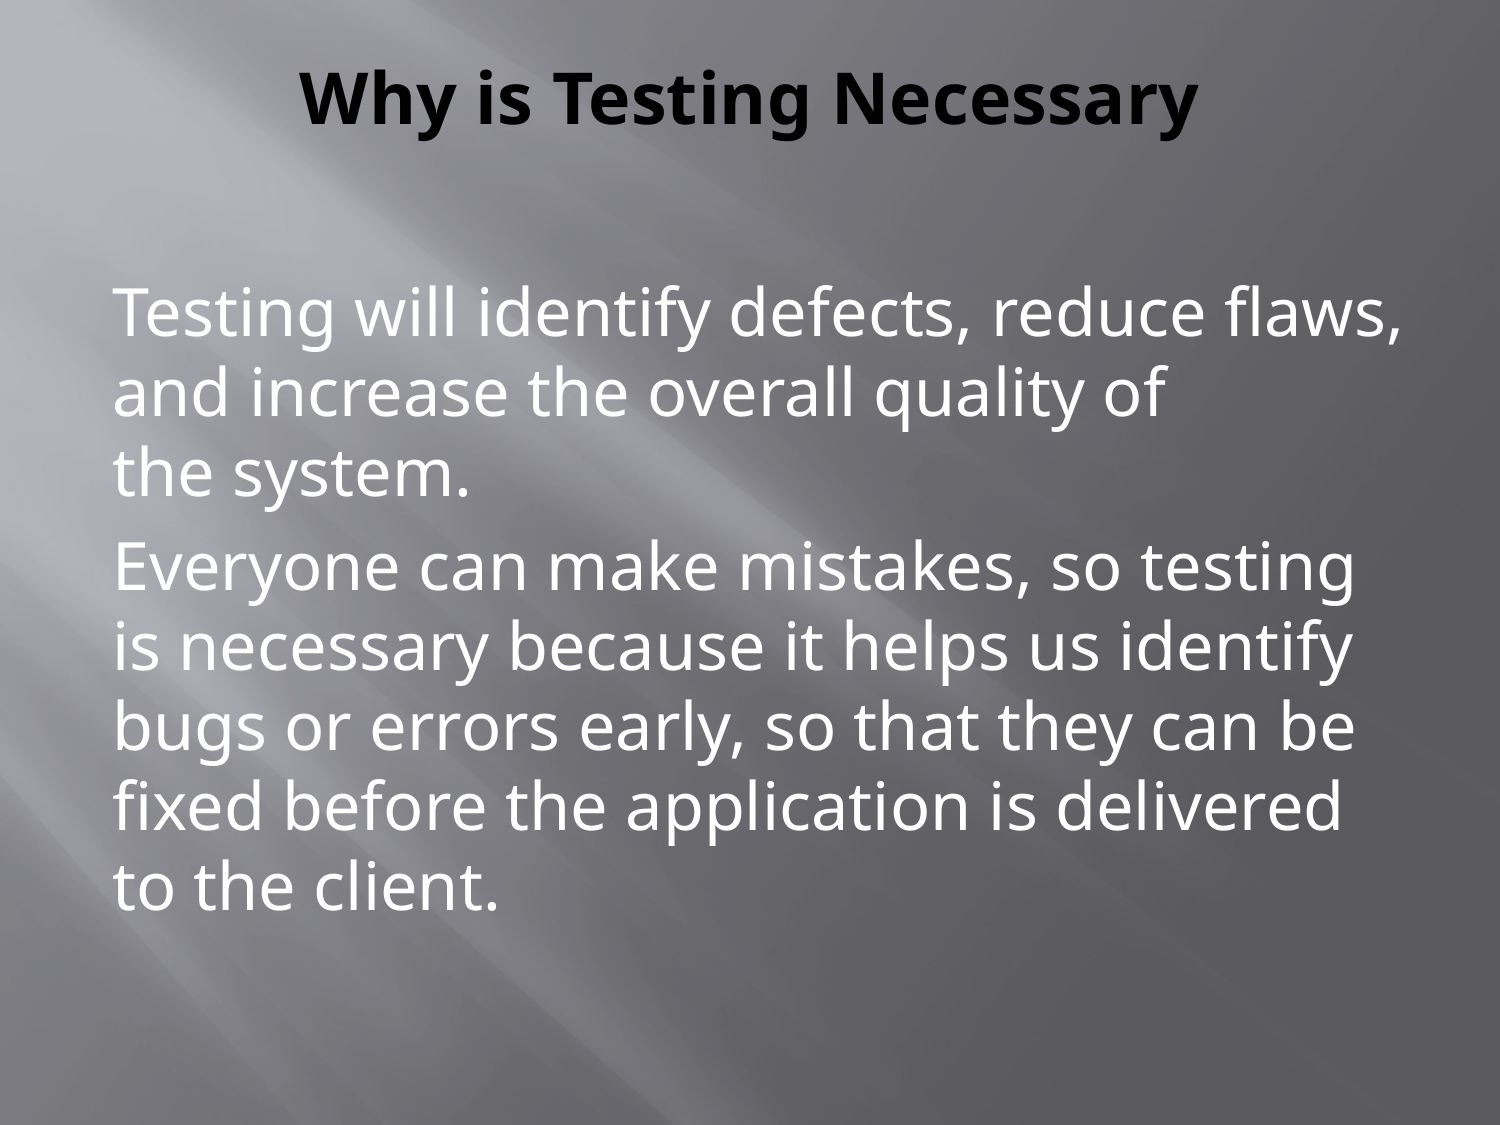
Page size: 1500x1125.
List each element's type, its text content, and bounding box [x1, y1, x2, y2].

title Why is Testing Necessary [75, 45, 1425, 233]
list Testing will identify defects, reduce flaws, and increase the overall quality of the system. Everyone can make mistakes, so testing is necessary because it helps us identify bugs or errors early, so that they can be fixed before the application is delivered to the client. [75, 262, 1425, 1035]
